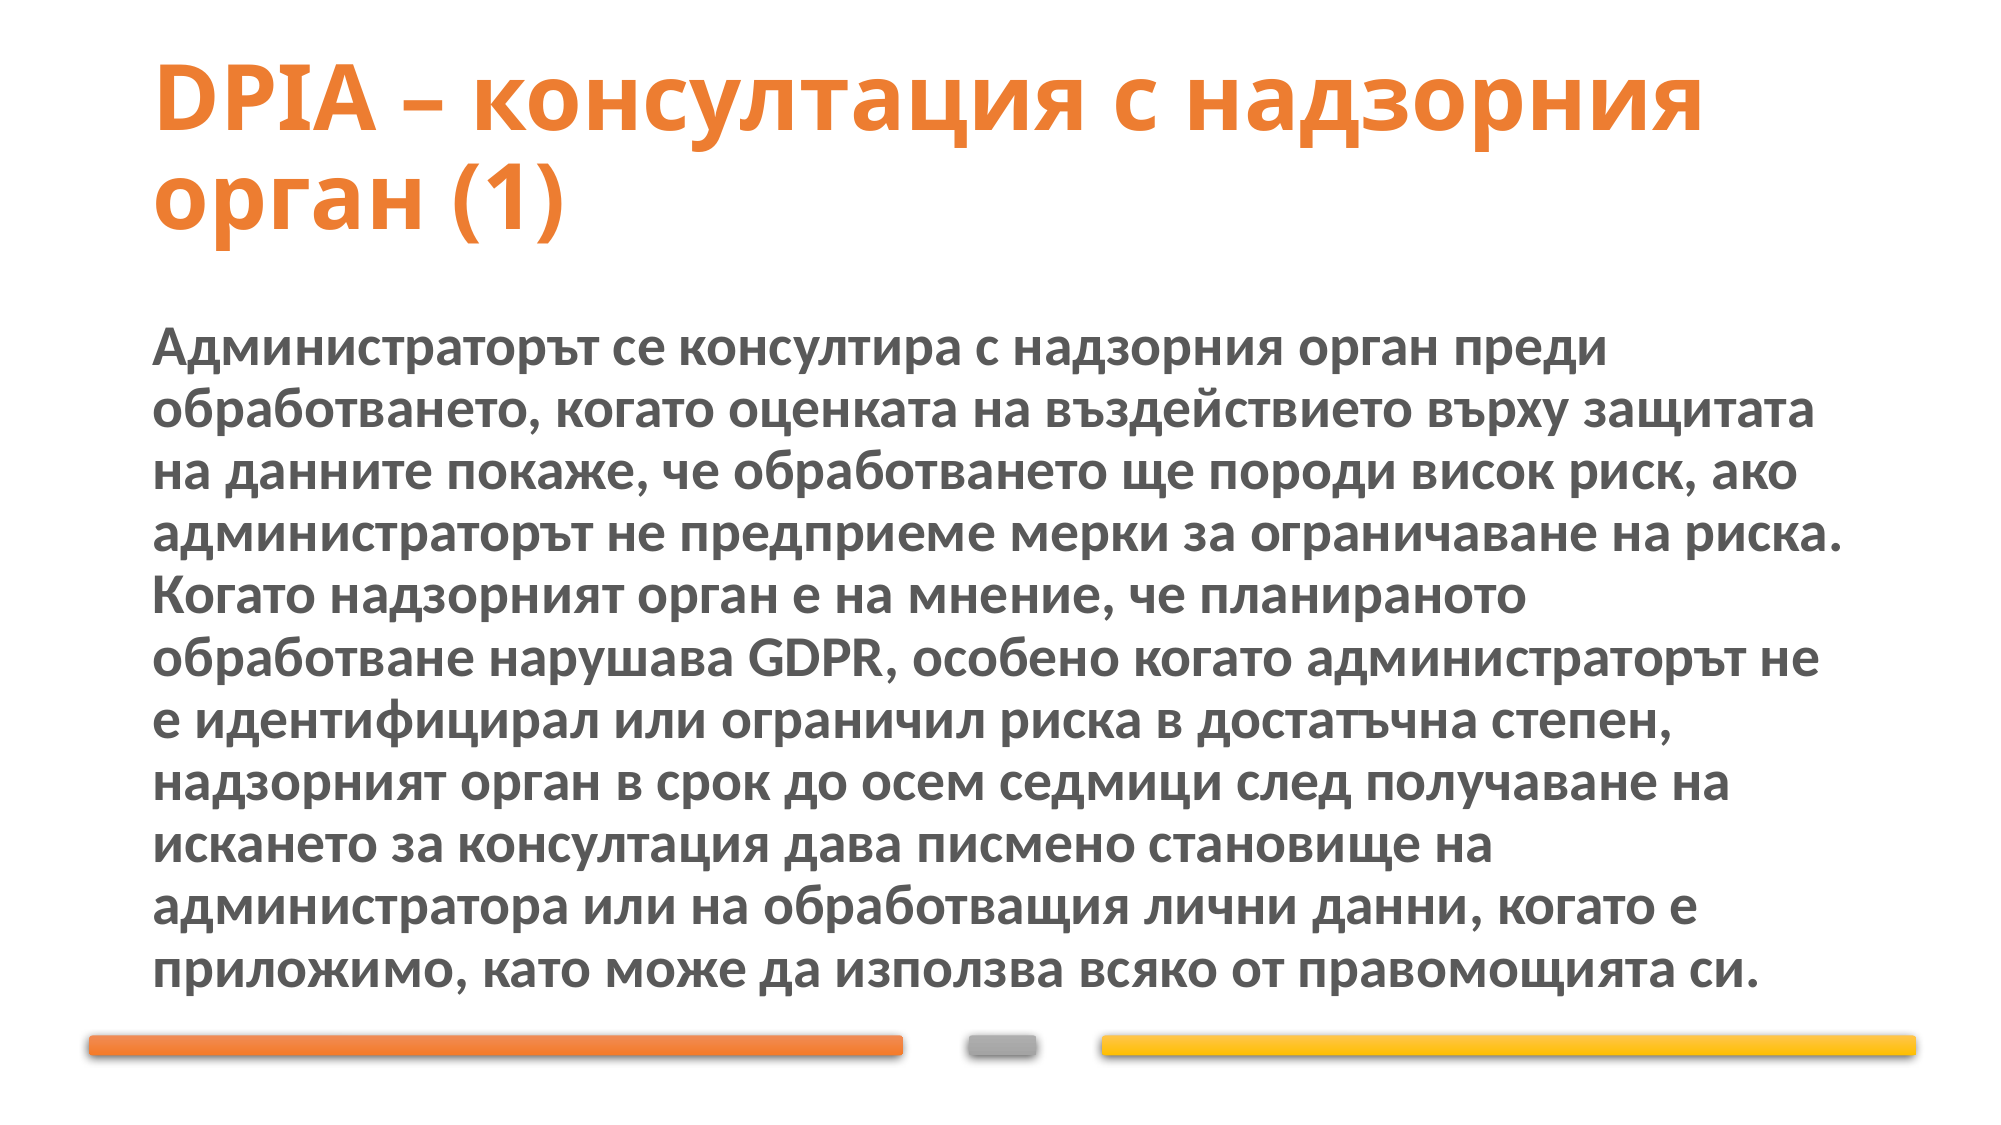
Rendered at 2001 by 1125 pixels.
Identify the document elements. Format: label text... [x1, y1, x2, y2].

title DPIA – консултация с надзорния орган (1) [137, 41, 1863, 259]
list Администраторът се консултира с надзорния орган преди обработването, когато оценката на въздействието върху защитата на данните покаже, че обработването ще породи висок риск, ако администраторът не предприеме мерки за ограничаване на риска. Когато надзорният орган е на мнение, че планираното обработване нарушава GDPR, особено когато администраторът не е идентифицирал или ограничил риска в достатъчна степен, надзорният орган в срок до осем седмици след получаване на искането за консултация дава писмено становище на администратора или на обработващия лични данни, когато е приложимо, като може да използва всяко от правомощията си. [137, 307, 1863, 1014]
